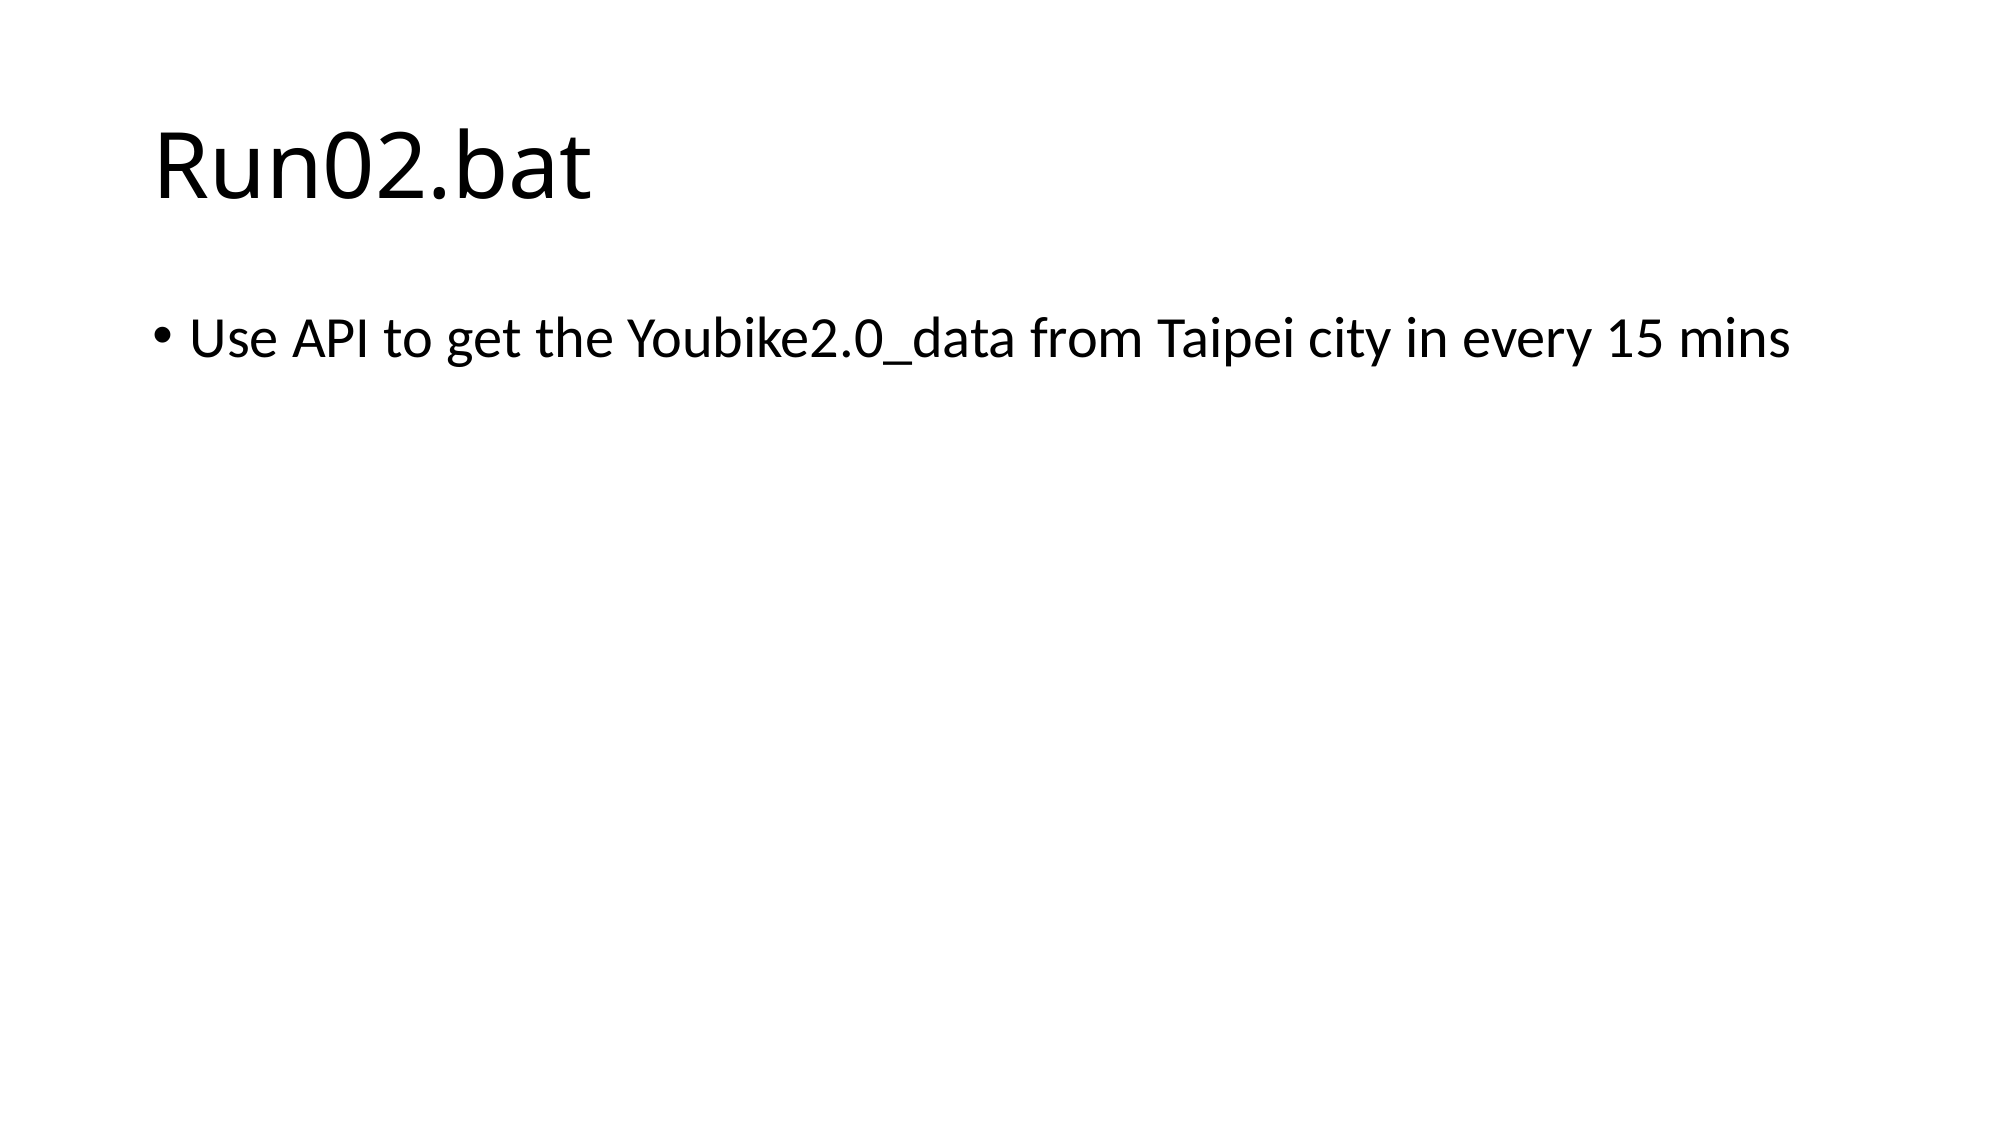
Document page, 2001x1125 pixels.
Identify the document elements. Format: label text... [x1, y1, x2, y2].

title Run02.bat [137, 59, 1863, 278]
list Use API to get the Youbike2.0_data from Taipei city in every 15 mins [137, 299, 1863, 1014]
